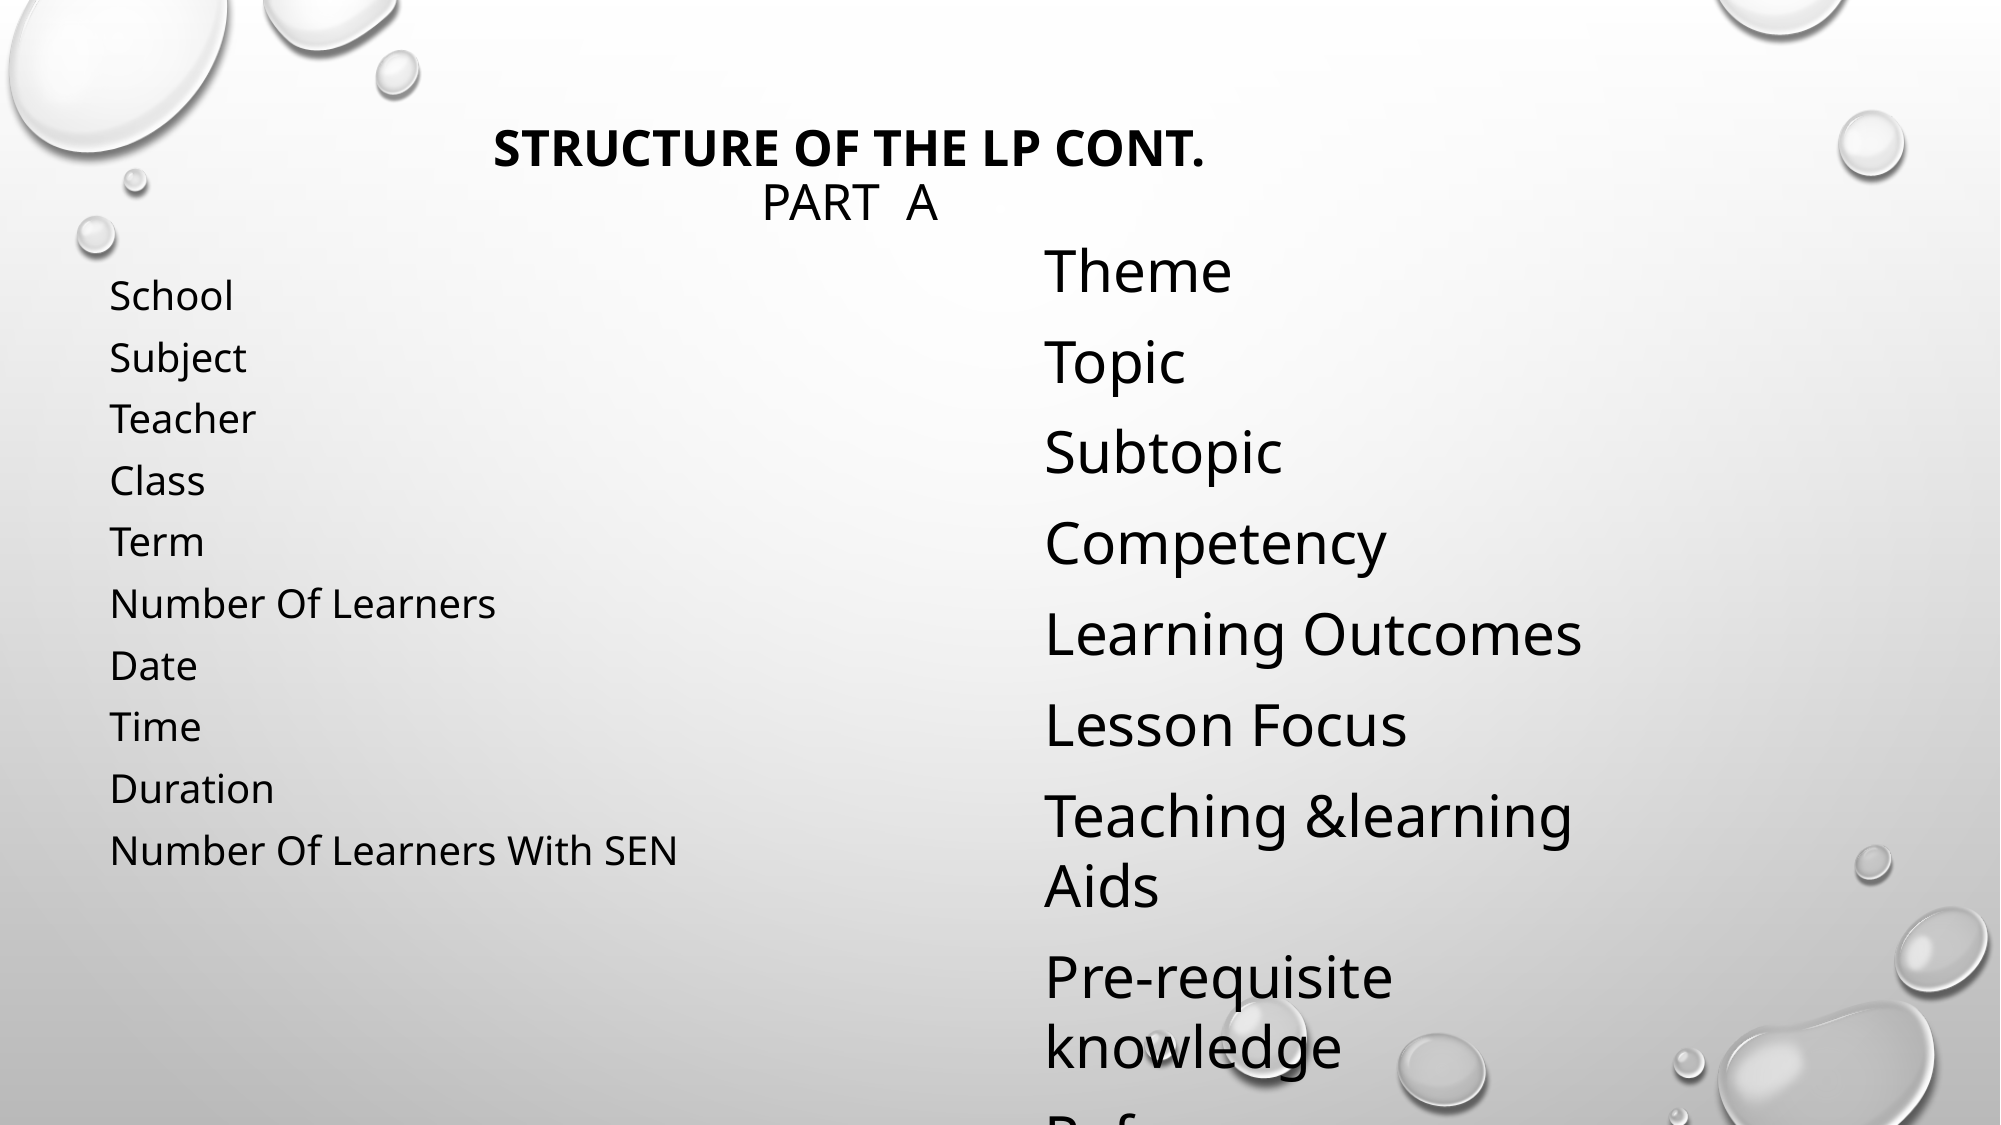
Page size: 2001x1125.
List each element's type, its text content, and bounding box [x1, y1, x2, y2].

picture [0, 0, 2000, 1125]
picture [0, 299, 1030, 1125]
text_box Theme Topic Subtopic Competency Learning Outcomes Lesson Focus Teaching &learning Aids Pre-requisite knowledge References [1030, 226, 1638, 1125]
title Structure of the lp cont. Part a [0, 115, 1701, 299]
list School Subject Teacher Class Term Number Of Learners Date Time Duration Number Of Learners With SEN [94, 253, 851, 898]
